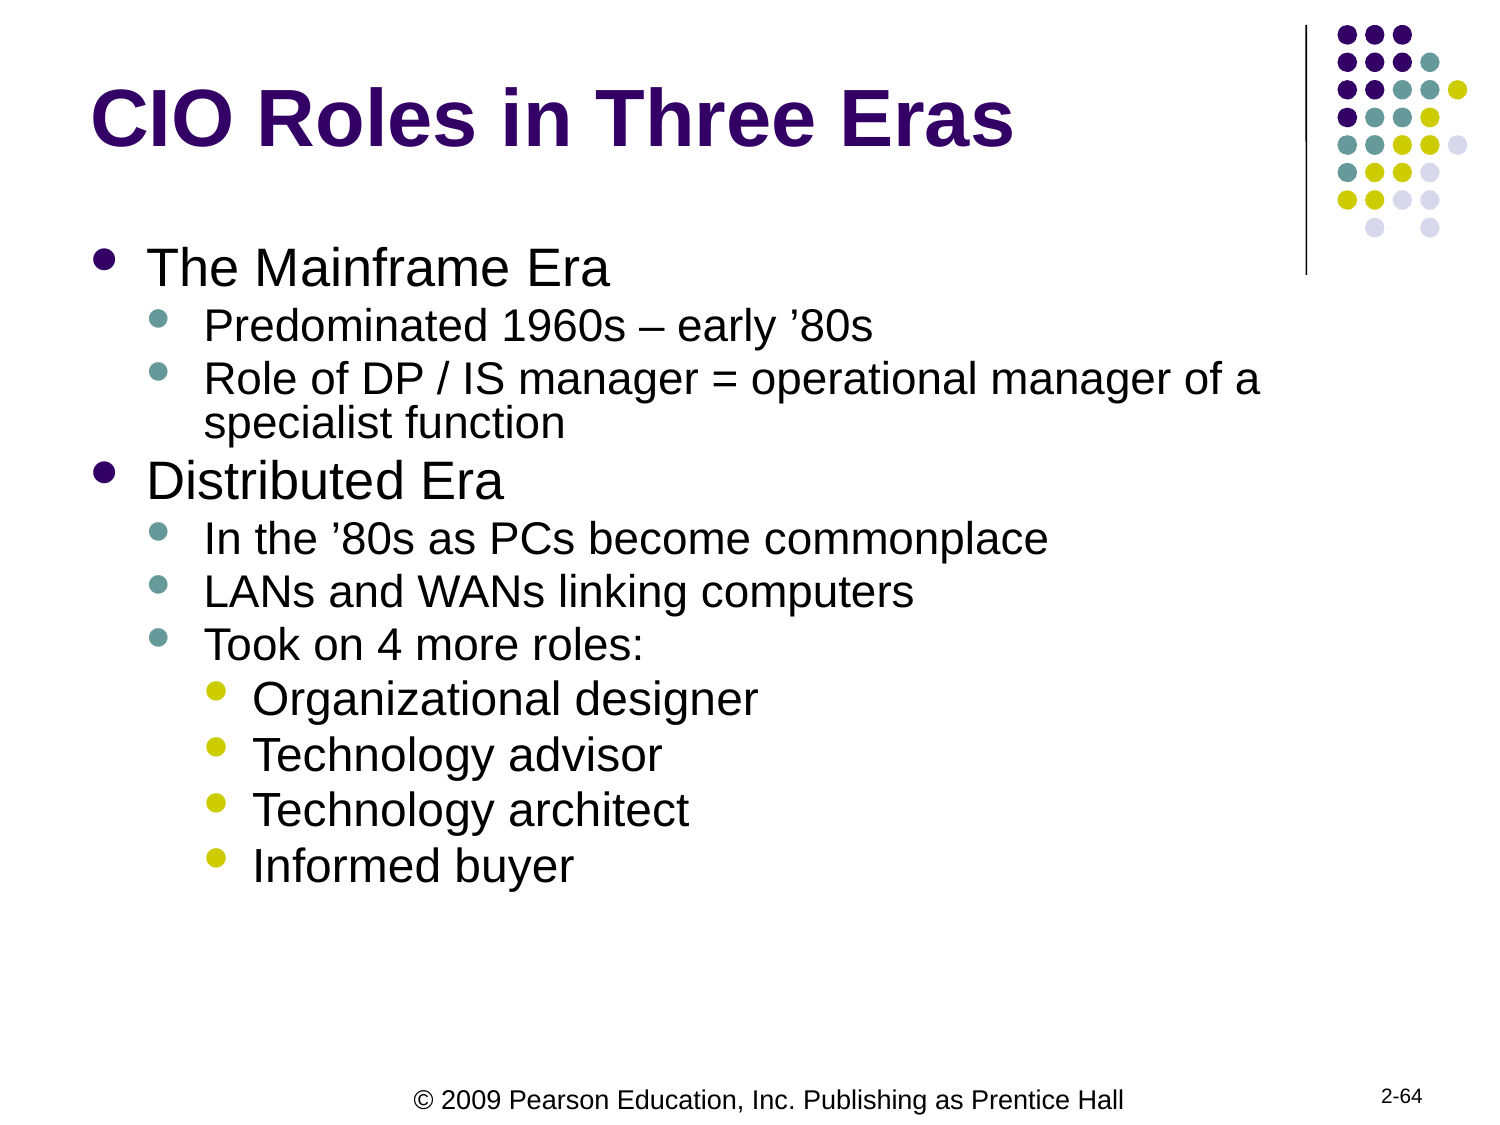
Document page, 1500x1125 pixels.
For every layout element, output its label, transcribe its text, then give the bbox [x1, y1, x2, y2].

title CIO Roles in Three Eras [74, 37, 1313, 171]
list The Mainframe Era Predominated 1960s – early ’80s Role of DP / IS manager = operational manager of a specialist function Distributed Era In the ’80s as PCs become commonplace LANs and WANs linking computers Took on 4 more roles: Organizational designer Technology advisor Technology architect Informed buyer [74, 237, 1426, 962]
slide_number 2-64 [1337, 1074, 1438, 1125]
